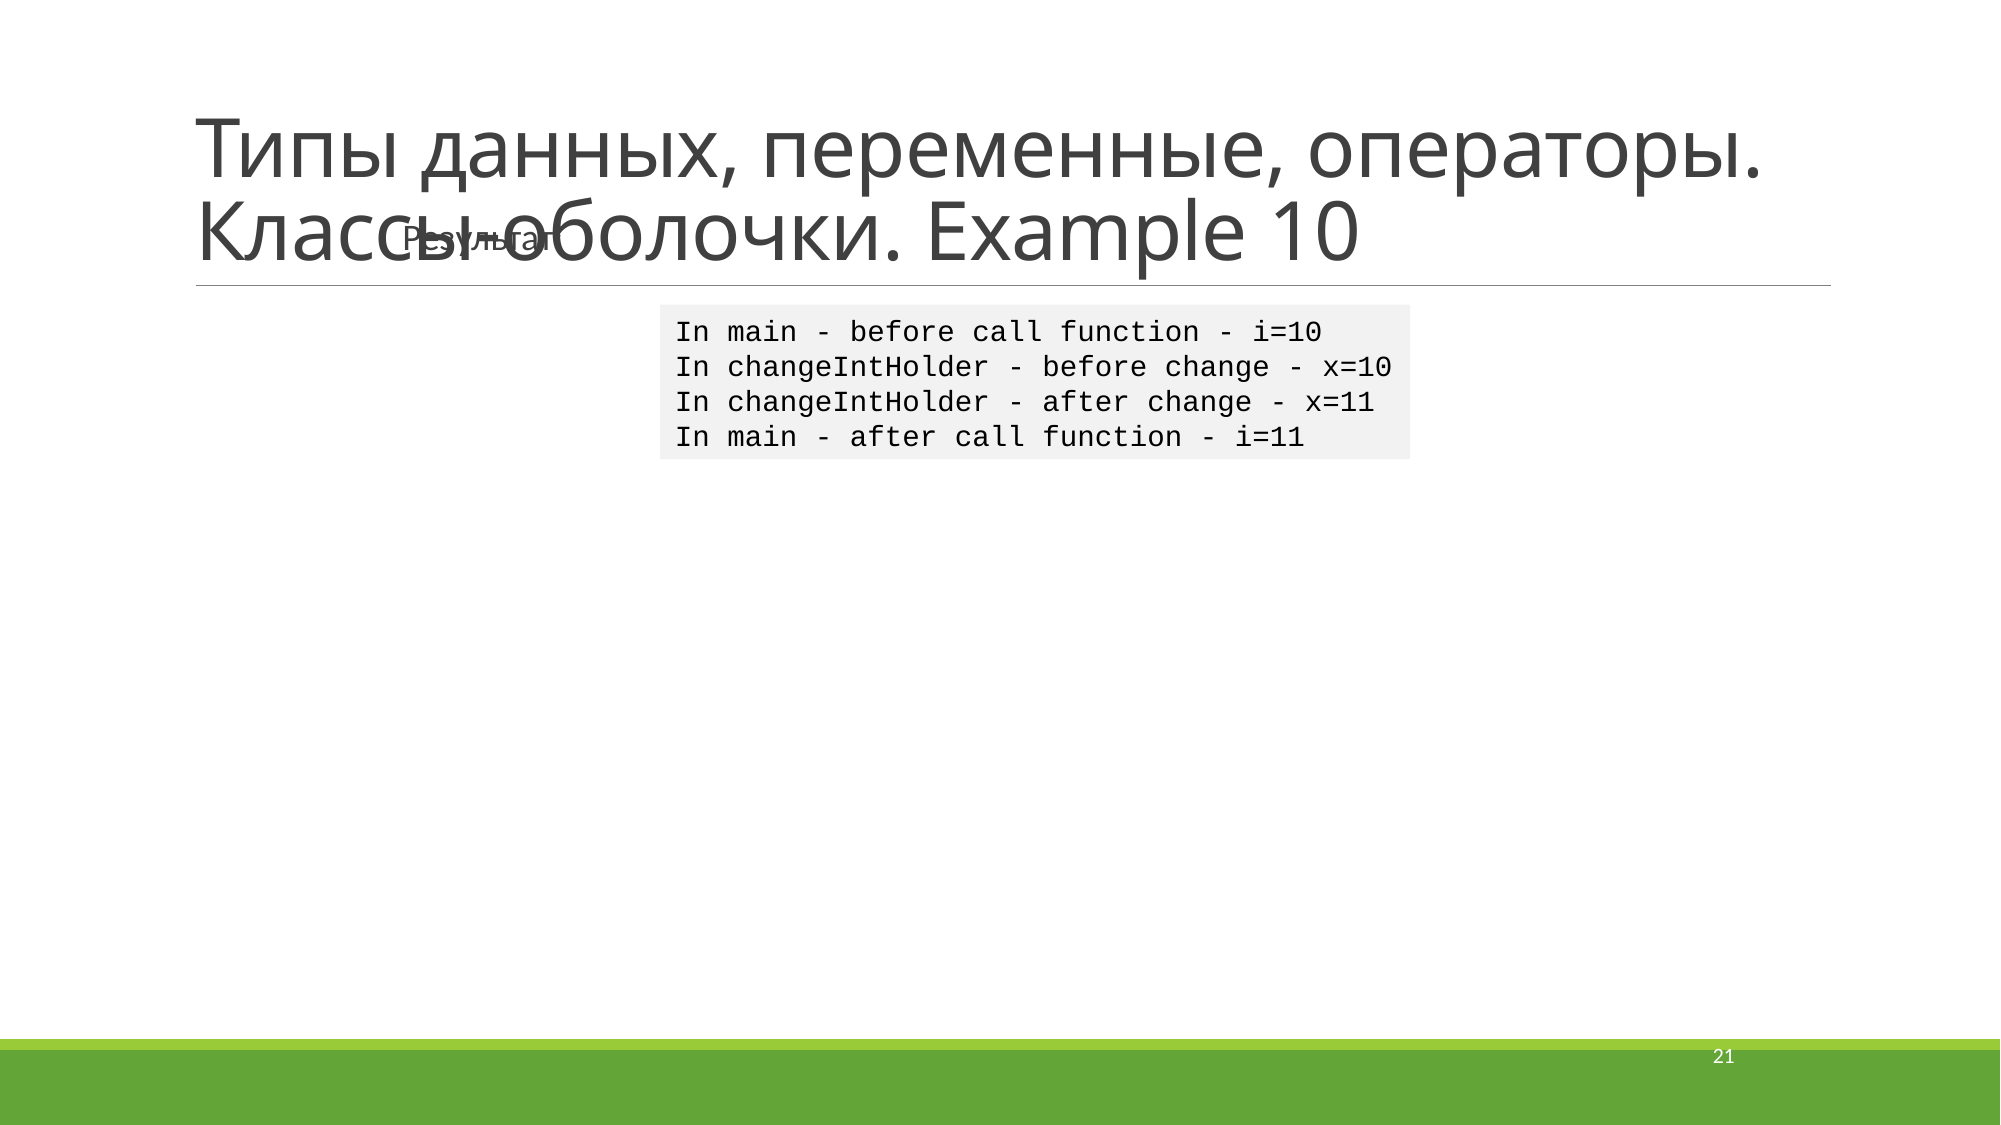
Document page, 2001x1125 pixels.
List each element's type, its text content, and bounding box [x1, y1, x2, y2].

slide_number 21 [1587, 1025, 1750, 1085]
title Типы данных, переменные, операторы. Классы-оболочки. Example 10 [180, 47, 1830, 285]
list Результат: [402, 210, 1603, 281]
text_box In main - before call function - i=10 In changeIntHolder - before change - x=10 In changeIntHolder - after change - x=11 In main - after call function - i=11 [660, 304, 1411, 460]
